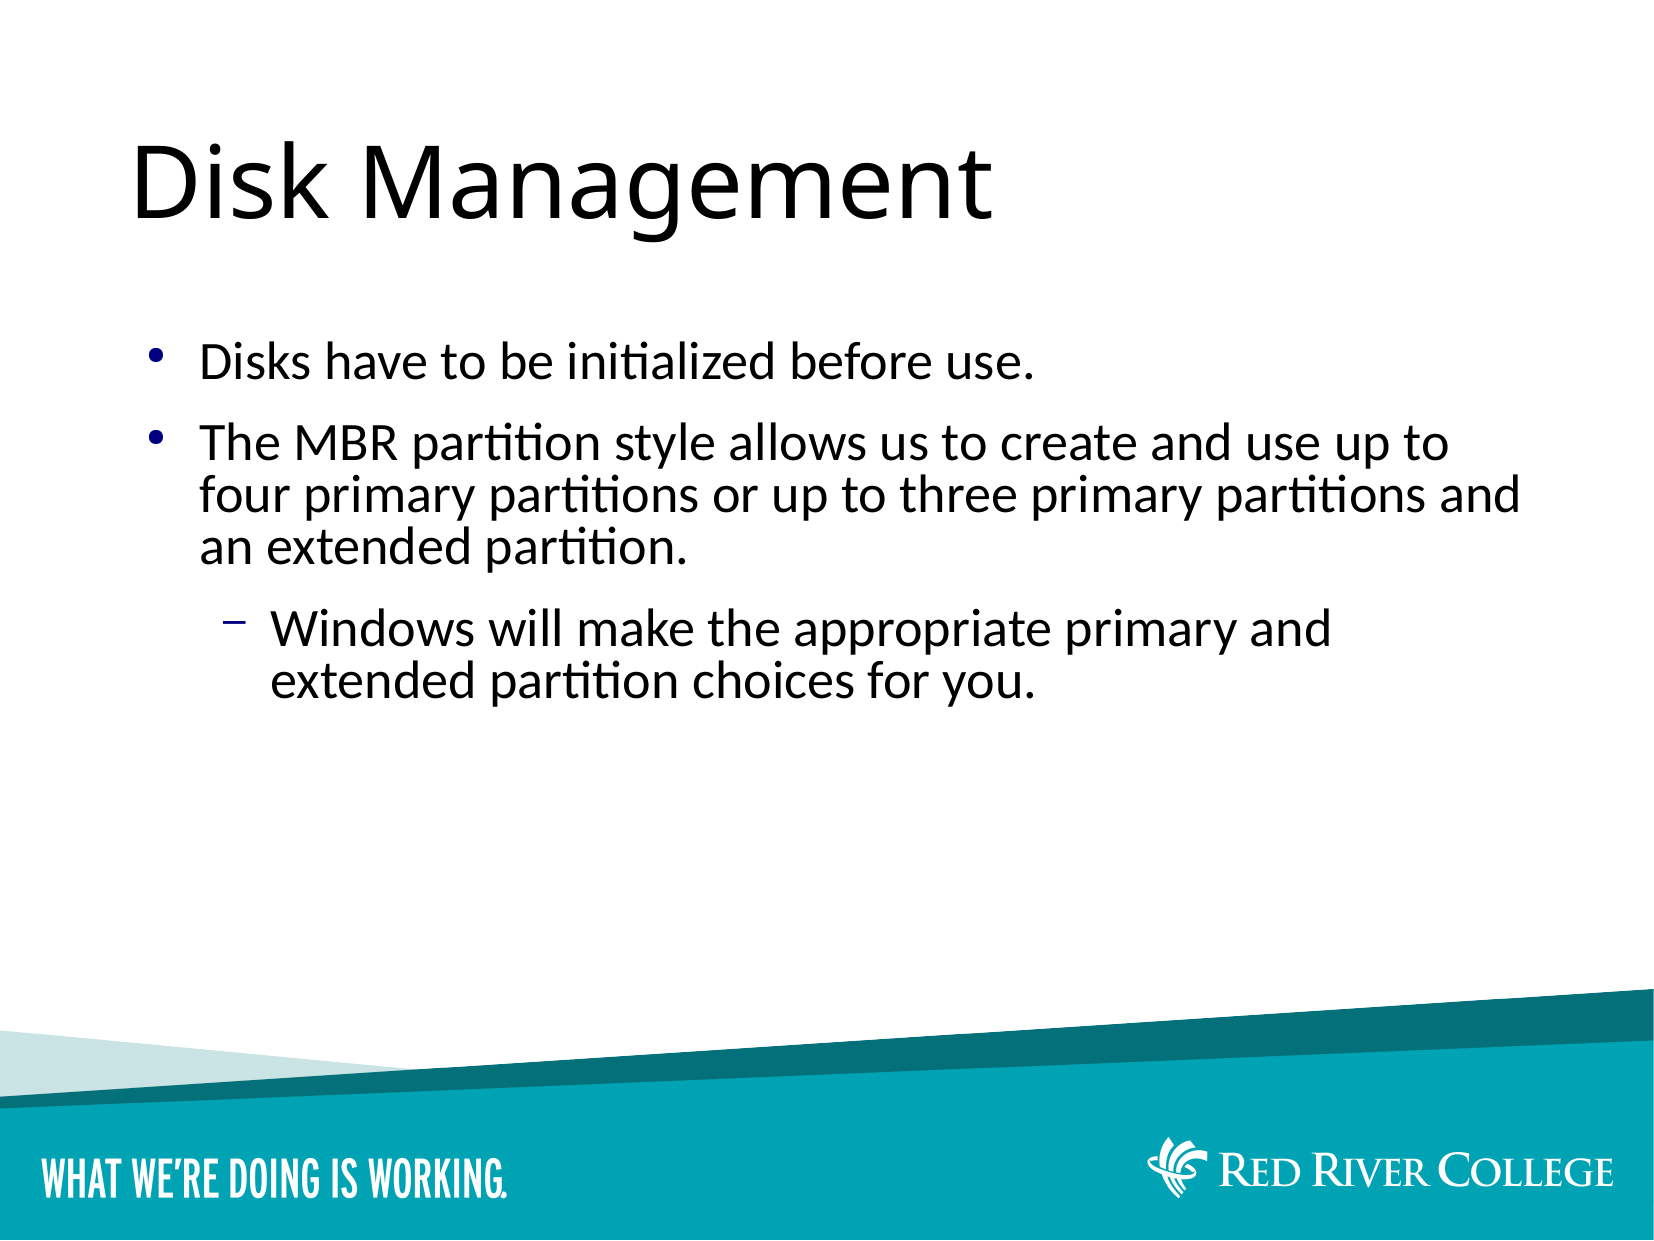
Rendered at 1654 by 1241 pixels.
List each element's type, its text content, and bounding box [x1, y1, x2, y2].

title Disk Management [113, 66, 1540, 306]
list Disks have to be initialized before use. The MBR partition style allows us to create and use up to four primary partitions or up to three primary partitions and an extended partition. Windows will make the appropriate primary and extended partition choices for you. [113, 330, 1540, 1117]
picture [0, 0, 1654, 1240]
